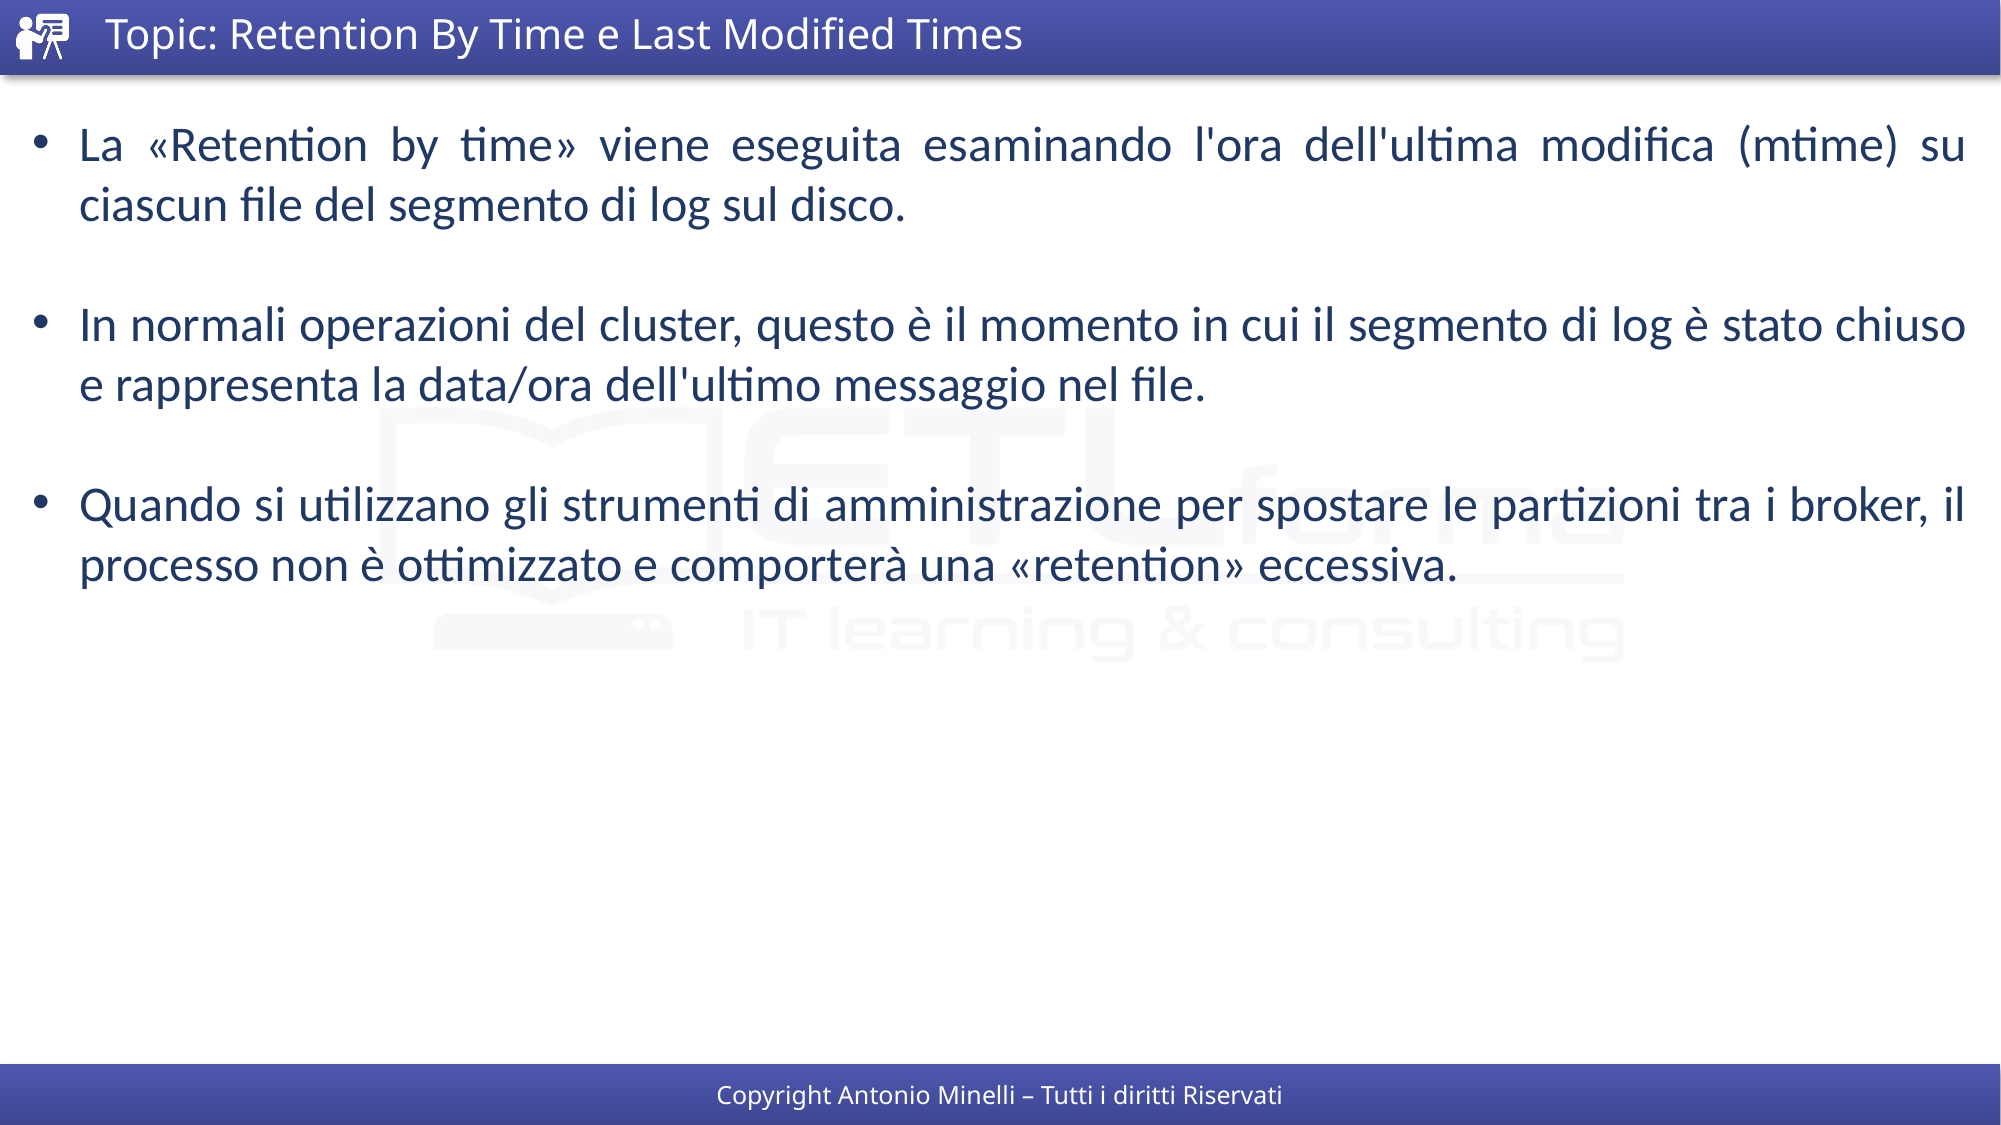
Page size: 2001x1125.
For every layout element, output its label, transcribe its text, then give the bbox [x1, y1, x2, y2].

title Topic: Retention By Time e Last Modified Times [89, 10, 1984, 63]
picture [16, 10, 69, 63]
text_box La «Retention by time» viene eseguita esaminando l'ora dell'ultima modifica (mtime) su ciascun file del segmento di log sul disco. In normali operazioni del cluster, questo è il momento in cui il segmento di log è stato chiuso e rappresenta la data/ora dell'ultimo messaggio nel file. Quando si utilizzano gli strumenti di amministrazione per spostare le partizioni tra i broker, il processo non è ottimizzato e comporterà una «retention» eccessiva. [17, 104, 1983, 1021]
